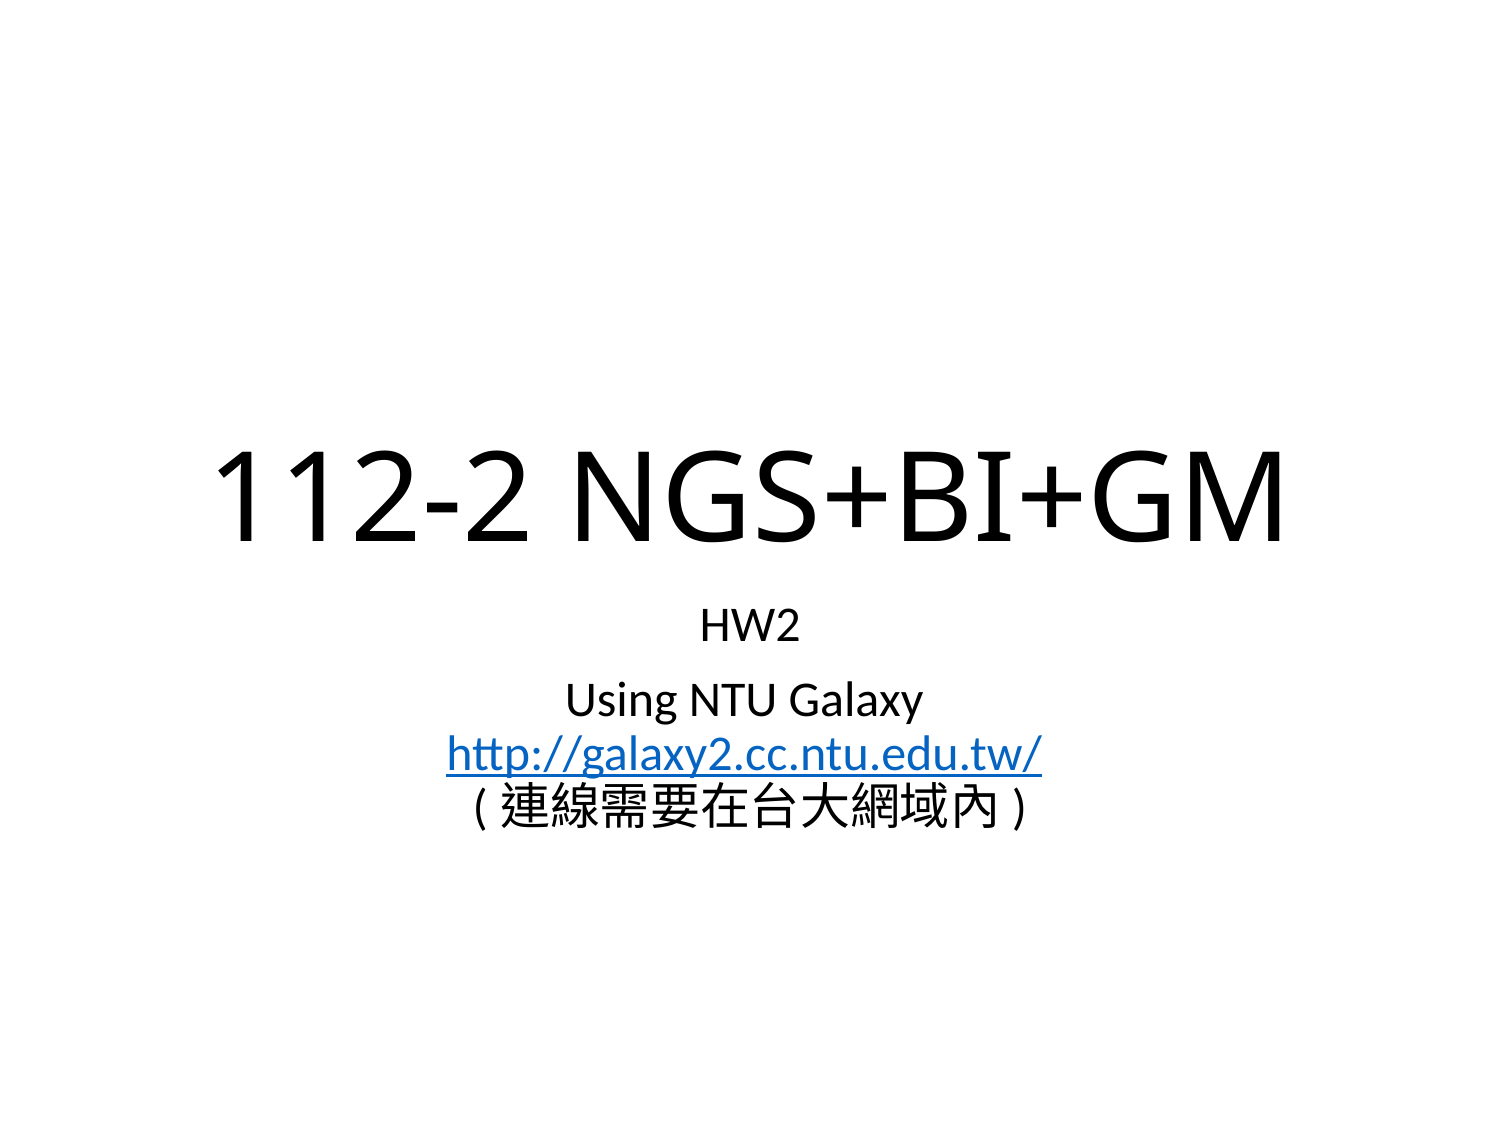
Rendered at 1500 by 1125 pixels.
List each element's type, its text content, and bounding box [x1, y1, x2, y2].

subtitle HW2 Using NTU Galaxy http://galaxy2.cc.ntu.edu.tw/ (連線需要在台大網域內) [187, 590, 1313, 863]
title 112-2 NGS+BI+GM [112, 184, 1388, 576]
